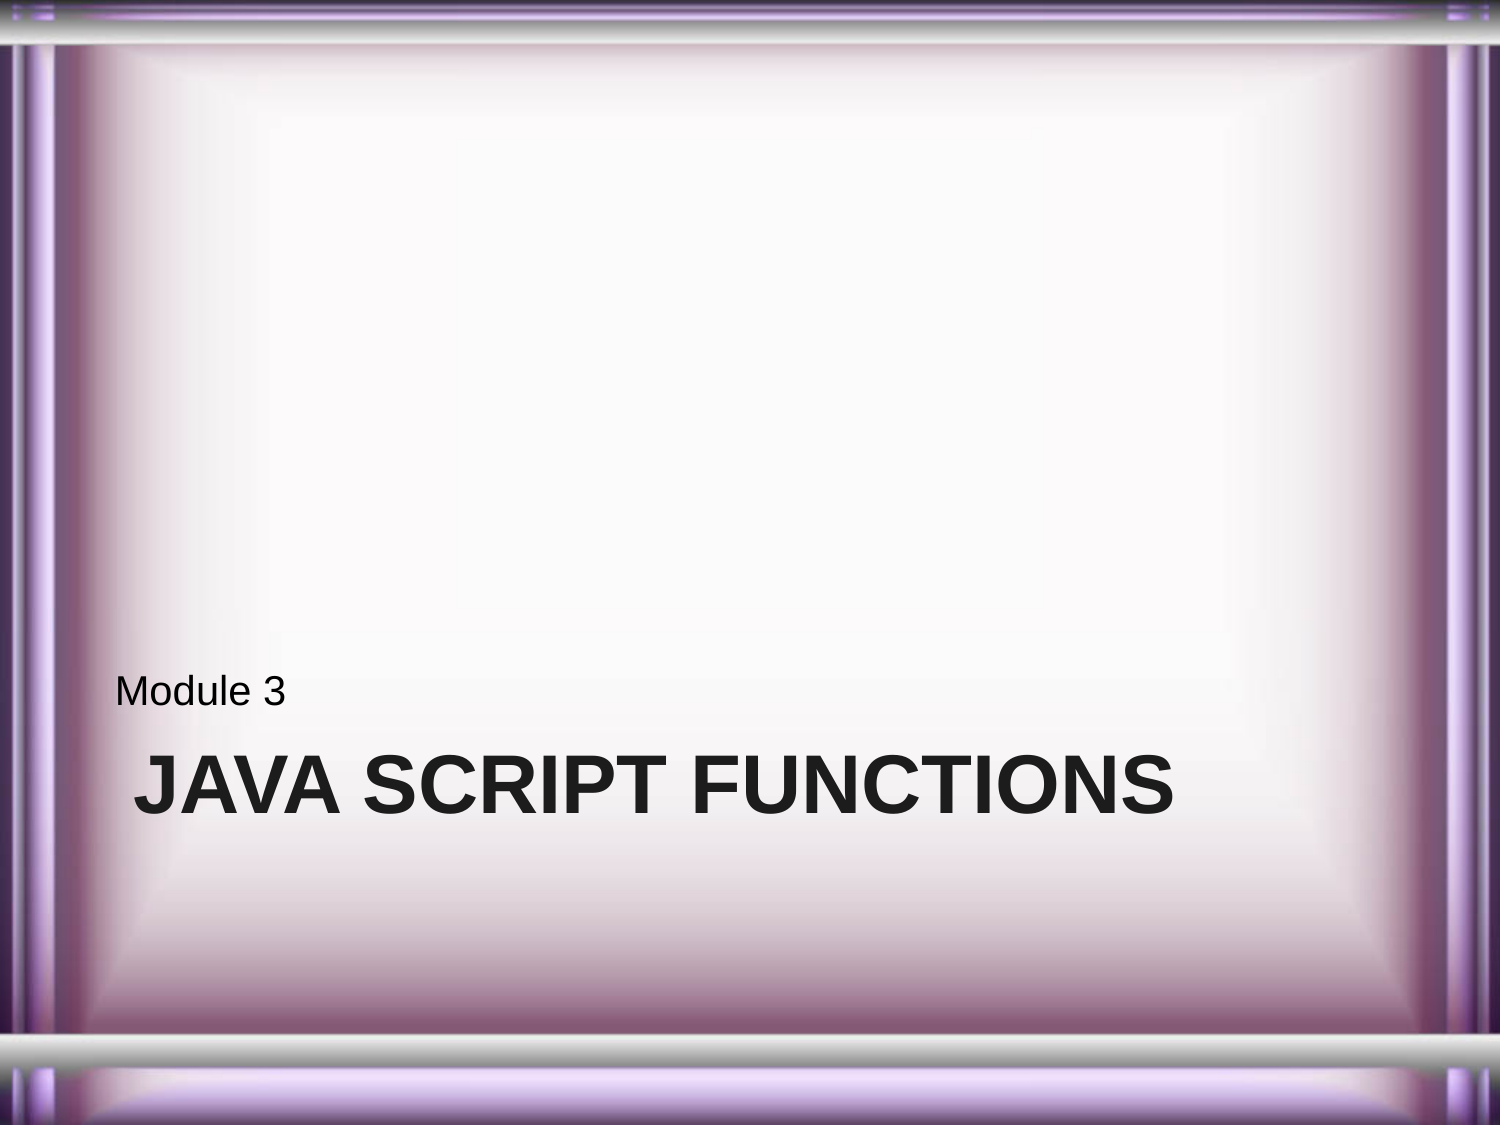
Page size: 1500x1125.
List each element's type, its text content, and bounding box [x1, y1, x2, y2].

picture [0, 0, 1500, 1125]
title Java script functions [118, 722, 1394, 947]
list Module 3 [99, 474, 1375, 722]
